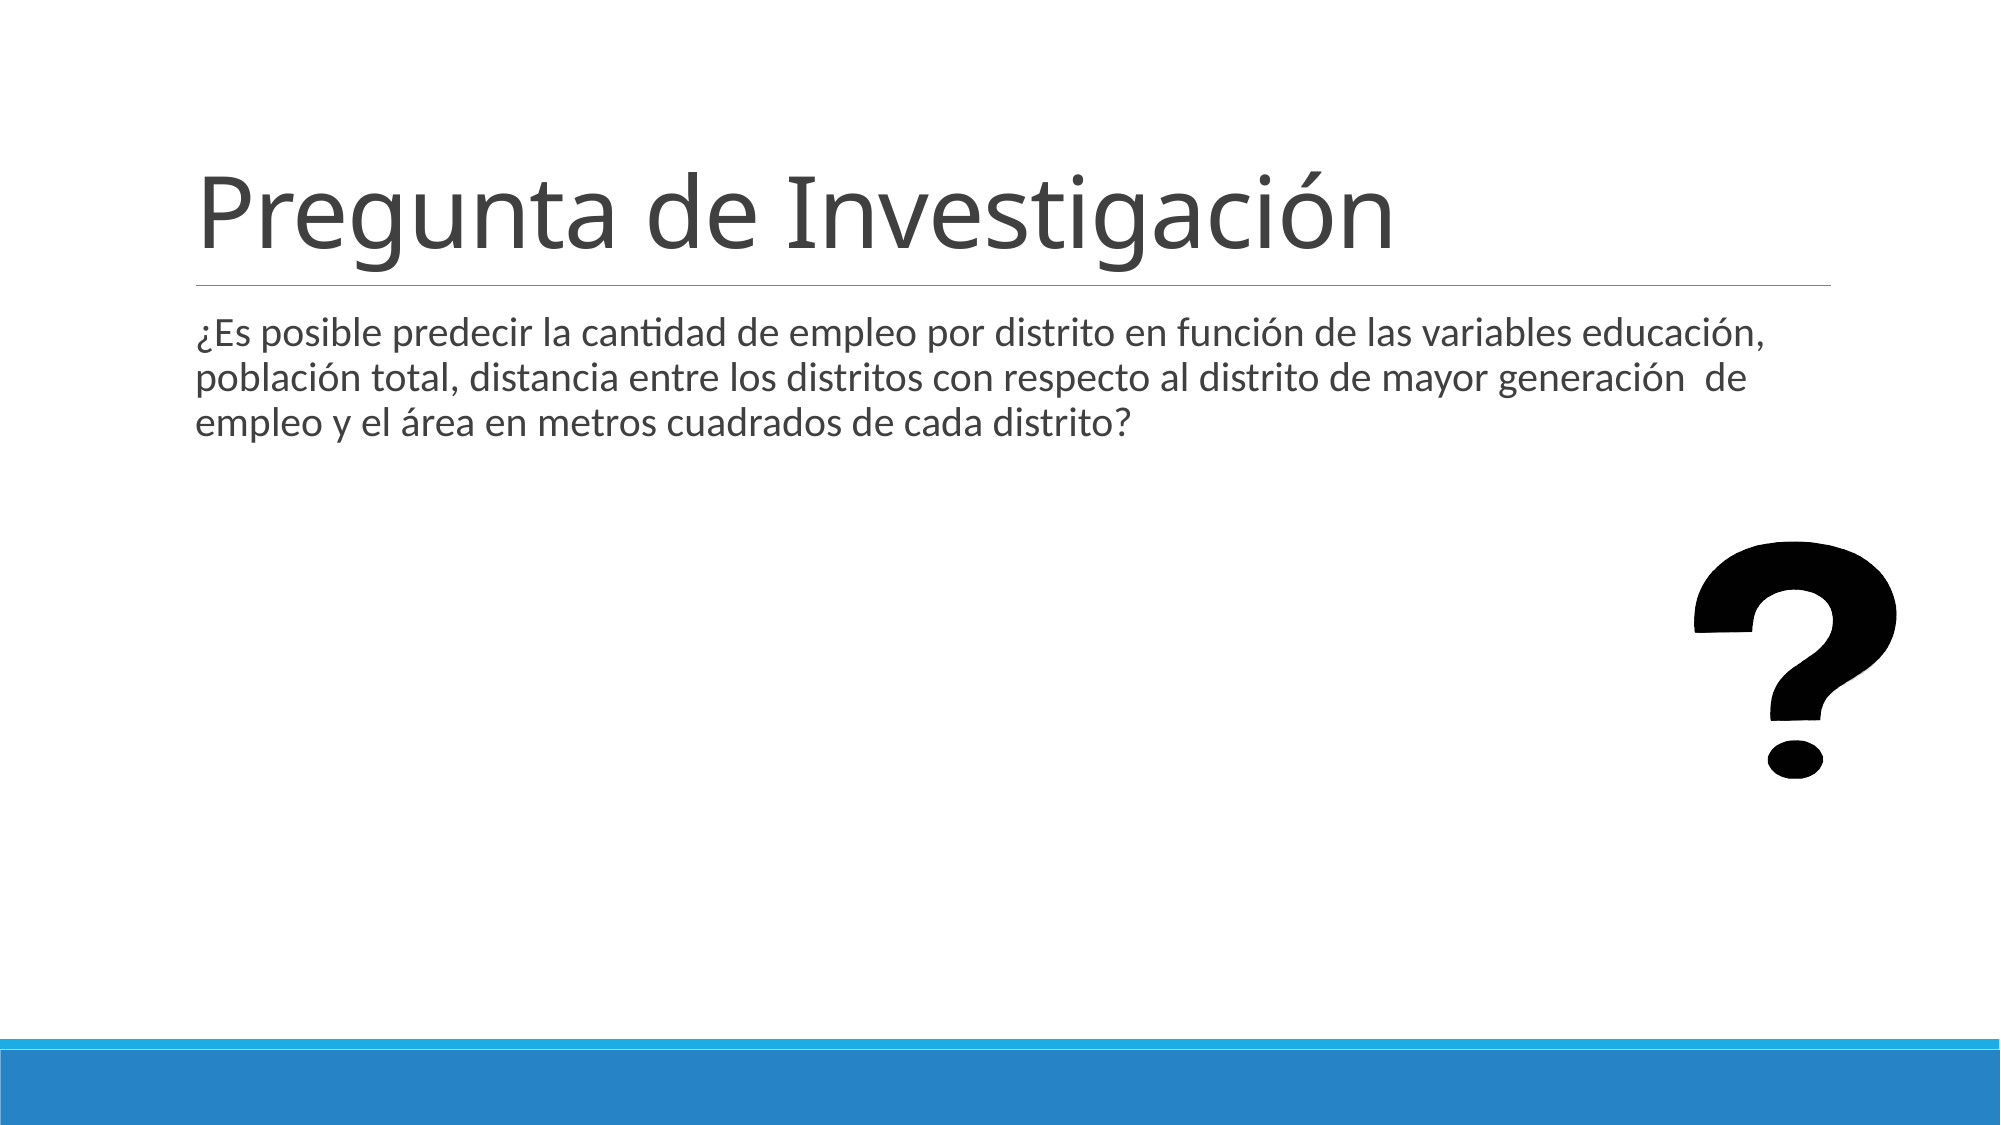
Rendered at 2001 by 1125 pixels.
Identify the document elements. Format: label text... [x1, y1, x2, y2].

list ¿Es posible predecir la cantidad de empleo por distrito en función de las variables educación, población total, distancia entre los distritos con respecto al distrito de mayor generación de empleo y el área en metros cuadrados de cada distrito? [180, 302, 1830, 930]
title Pregunta de Investigación [180, 47, 1830, 277]
picture [1685, 503, 1906, 816]
